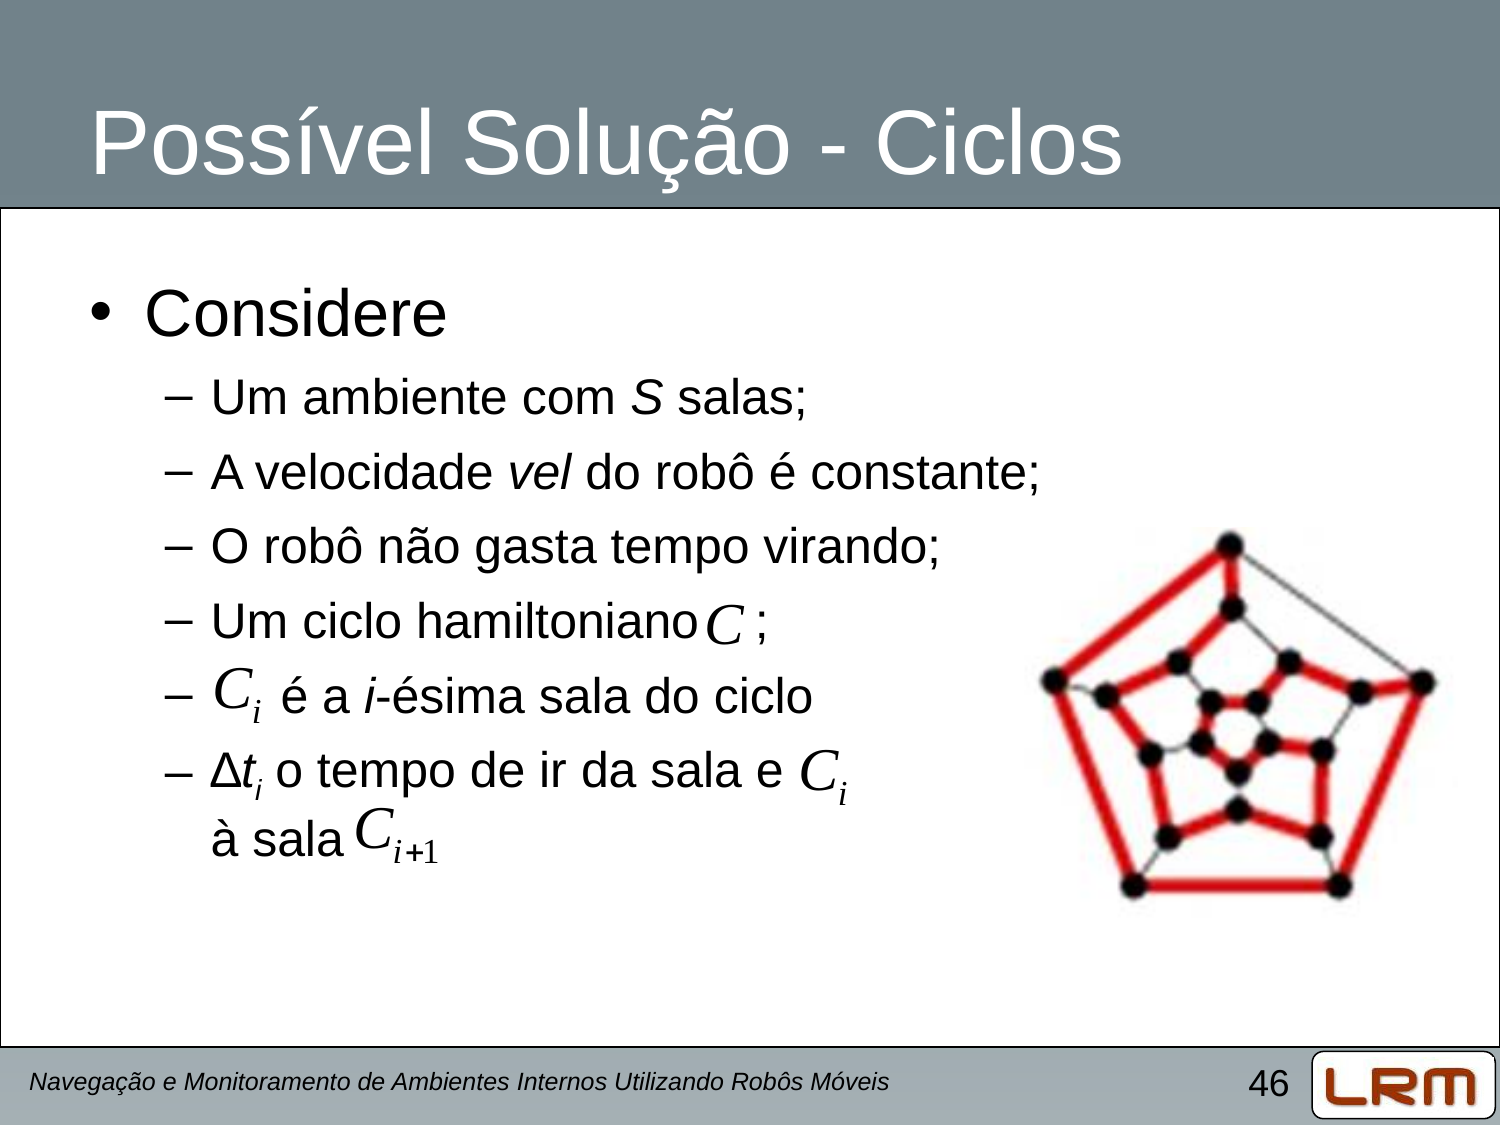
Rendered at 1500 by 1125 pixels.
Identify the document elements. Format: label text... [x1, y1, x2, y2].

list Considere Um ambiente com S salas; A velocidade vel do robô é constante; O robô não gasta tempo virando; Um ciclo hamiltoniano ; é a i-ésima sala do ciclo ∆ti o tempo de ir da sala e à sala [74, 262, 1067, 1005]
picture [0, 0, 1500, 207]
title Possível Solução - Ciclos [74, 44, 1425, 232]
picture [351, 796, 441, 871]
picture [796, 737, 854, 812]
picture [1007, 527, 1458, 922]
footer Navegação e Monitoramento de Ambientes Internos Utilizando Robôs Móveis [14, 1057, 1300, 1112]
picture [702, 597, 751, 652]
picture [210, 655, 268, 730]
picture [0, 1048, 1500, 1125]
